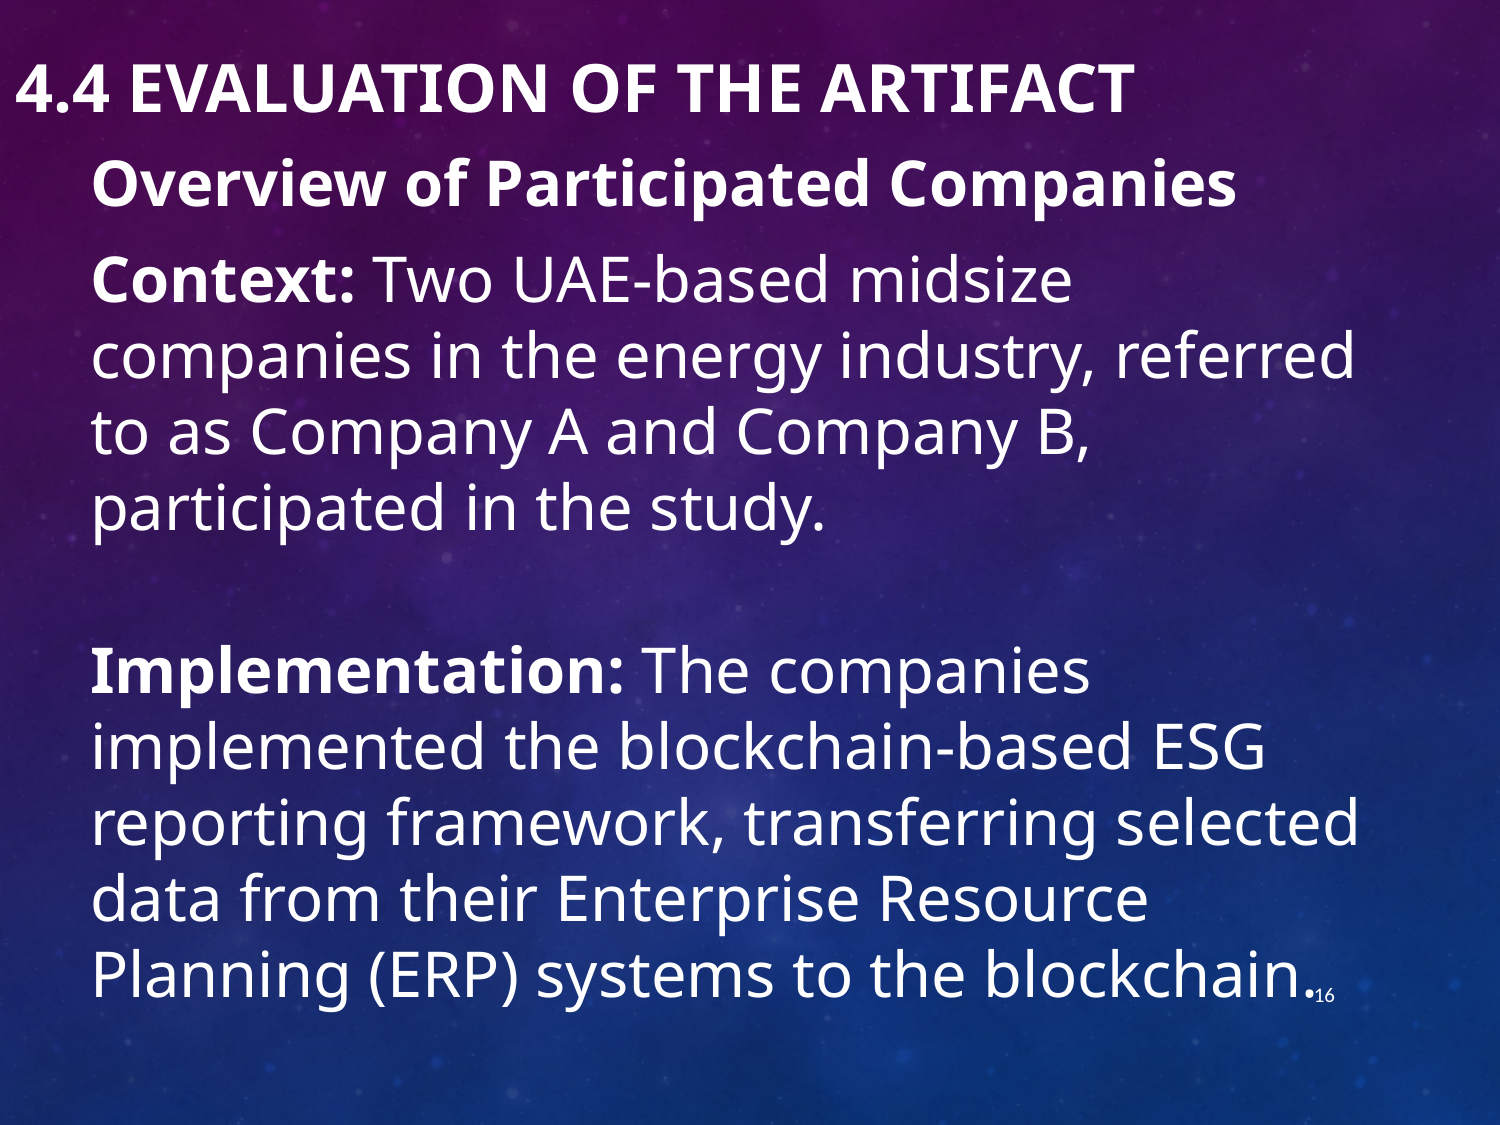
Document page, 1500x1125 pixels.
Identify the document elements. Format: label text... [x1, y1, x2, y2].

picture [0, 0, 1500, 1125]
slide_number 16 [1281, 963, 1350, 1025]
title 4.4 Evaluation of the artifact [0, 19, 1350, 152]
list Overview of Participated Companies Context: Two UAE-based midsize companies in the energy industry, referred to as Company A and Company B, participated in the study. Implementation: The companies implemented the blockchain-based ESG reporting framework, transferring selected data from their Enterprise Resource Planning (ERP) systems to the blockchain. [75, 128, 1425, 1025]
